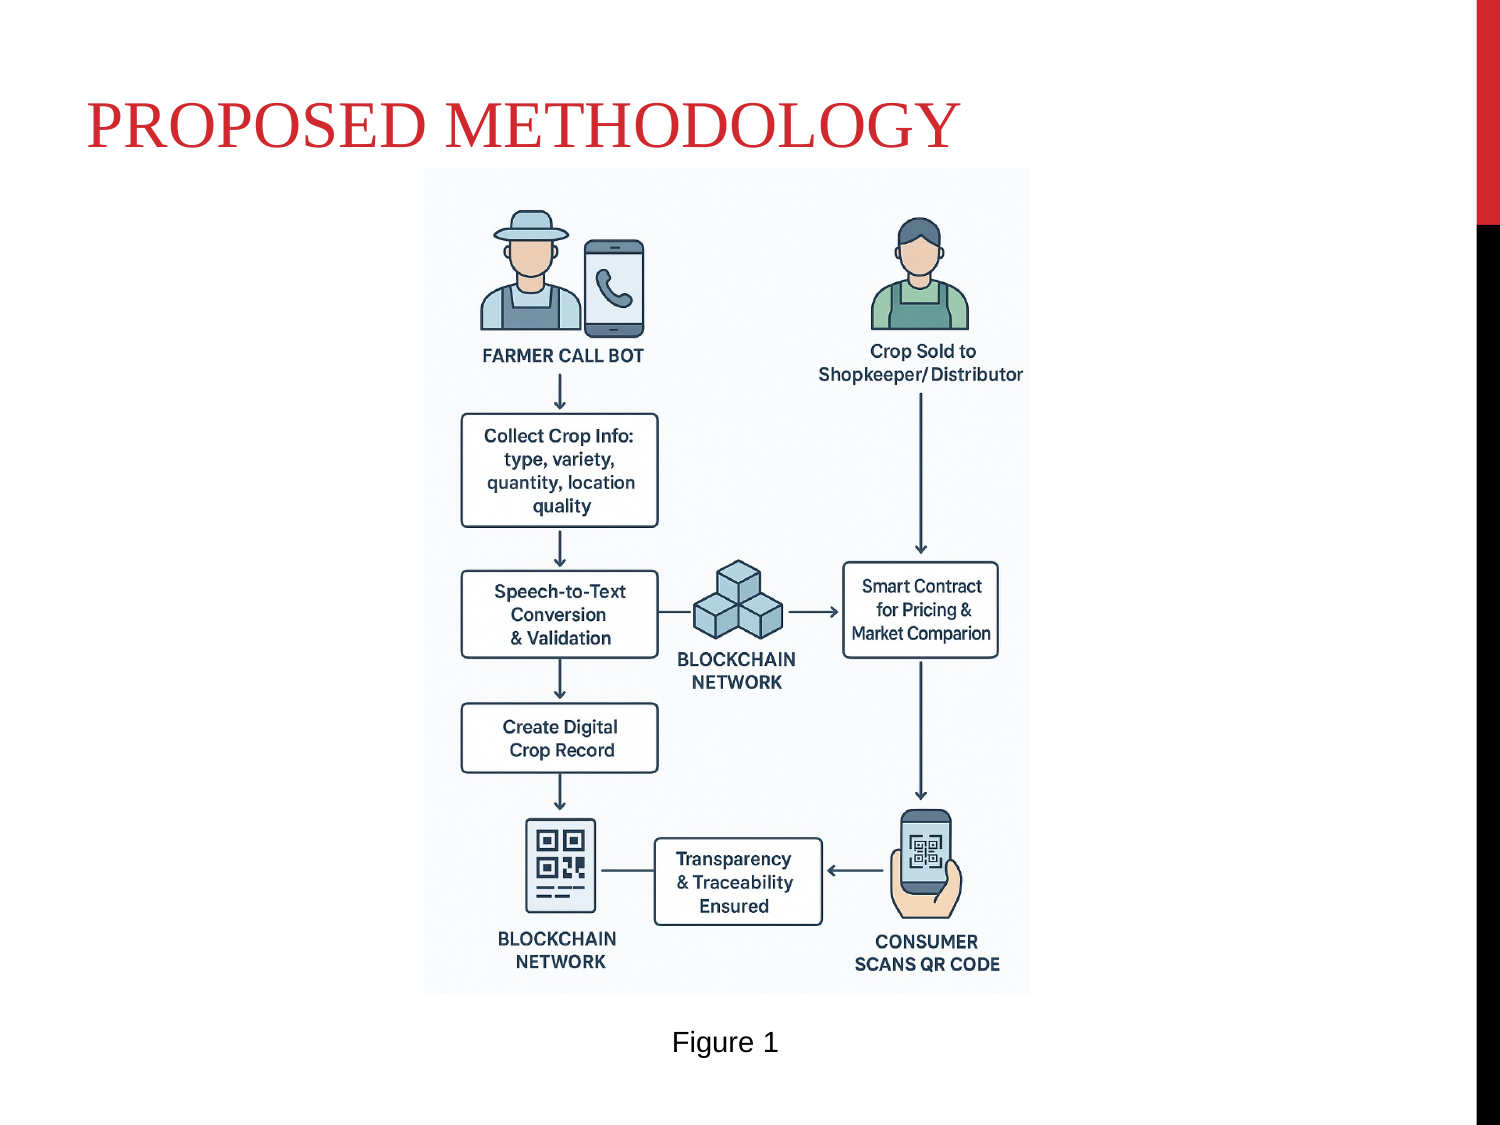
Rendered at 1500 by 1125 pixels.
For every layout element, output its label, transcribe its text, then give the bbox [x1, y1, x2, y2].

title PROPOSED METHODOLOGY [71, 12, 1341, 169]
picture [423, 168, 1031, 995]
text_box Figure 1 [657, 1015, 953, 1066]
